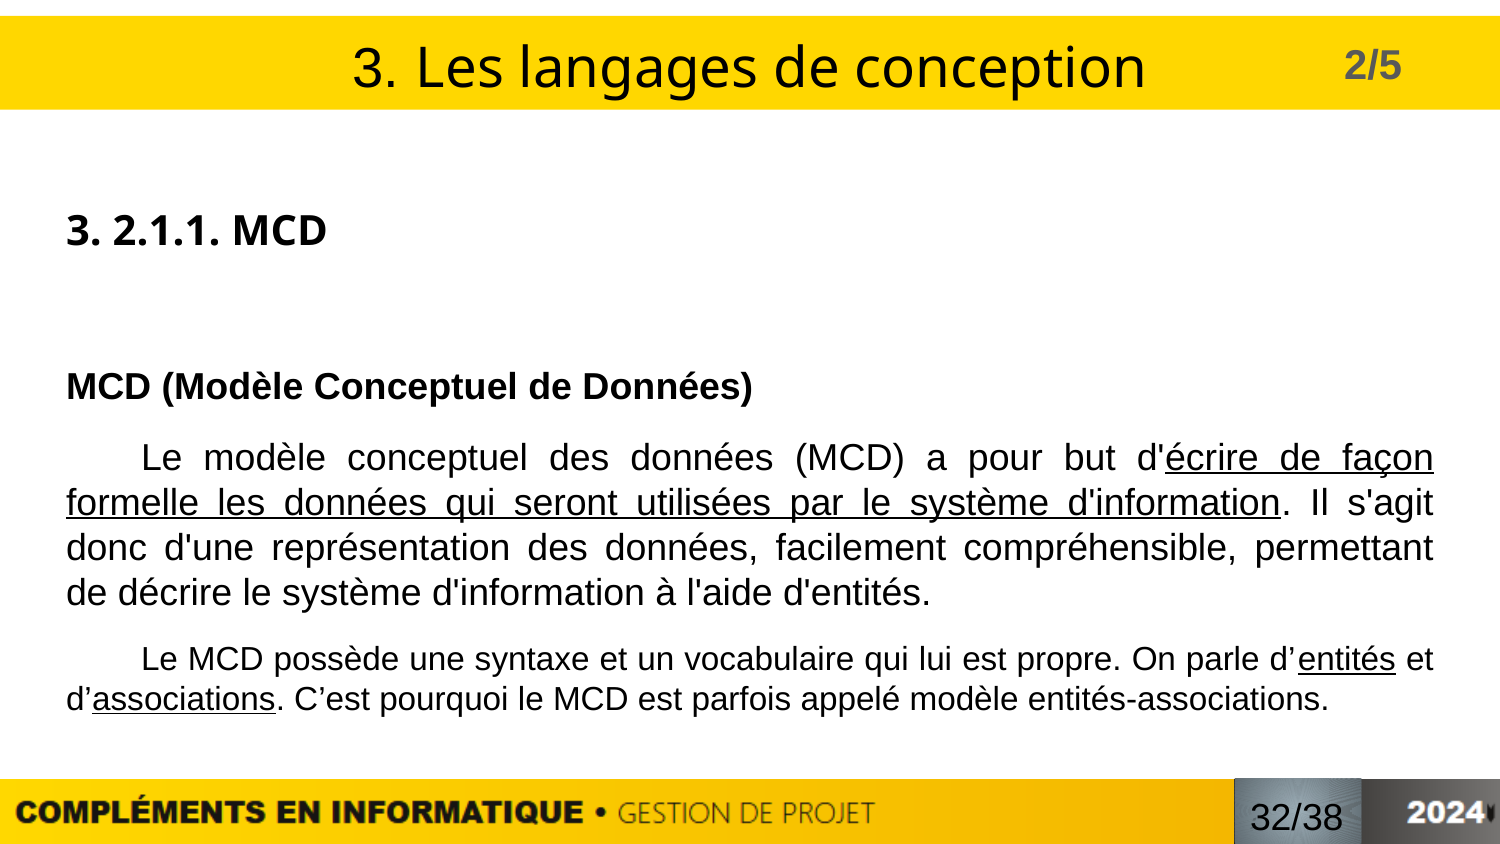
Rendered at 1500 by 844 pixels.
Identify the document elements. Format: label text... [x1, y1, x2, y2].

picture [1362, 779, 1500, 844]
list 3. 2.1.1. MCD MCD (Modèle Conceptuel de Données) Le modèle conceptuel des données (MCD) a pour but d'écrire de façon formelle les données qui seront utilisées par le système d'information. Il s'agit donc d'une représentation des données, facilement compréhensible, permettant de décrire le système d'information à l'aide d'entités. Le MCD possède une syntaxe et un vocabulaire qui lui est propre. On parle d’entités et d’associations. C’est pourquoi le MCD est parfois appelé modèle entités-associations. [51, 189, 1449, 750]
text_box 2/5 [1329, 22, 1500, 103]
title 3. Les langages de conception [0, 15, 1500, 110]
picture [0, 779, 1234, 844]
text_box 32/38 [1234, 778, 1362, 844]
